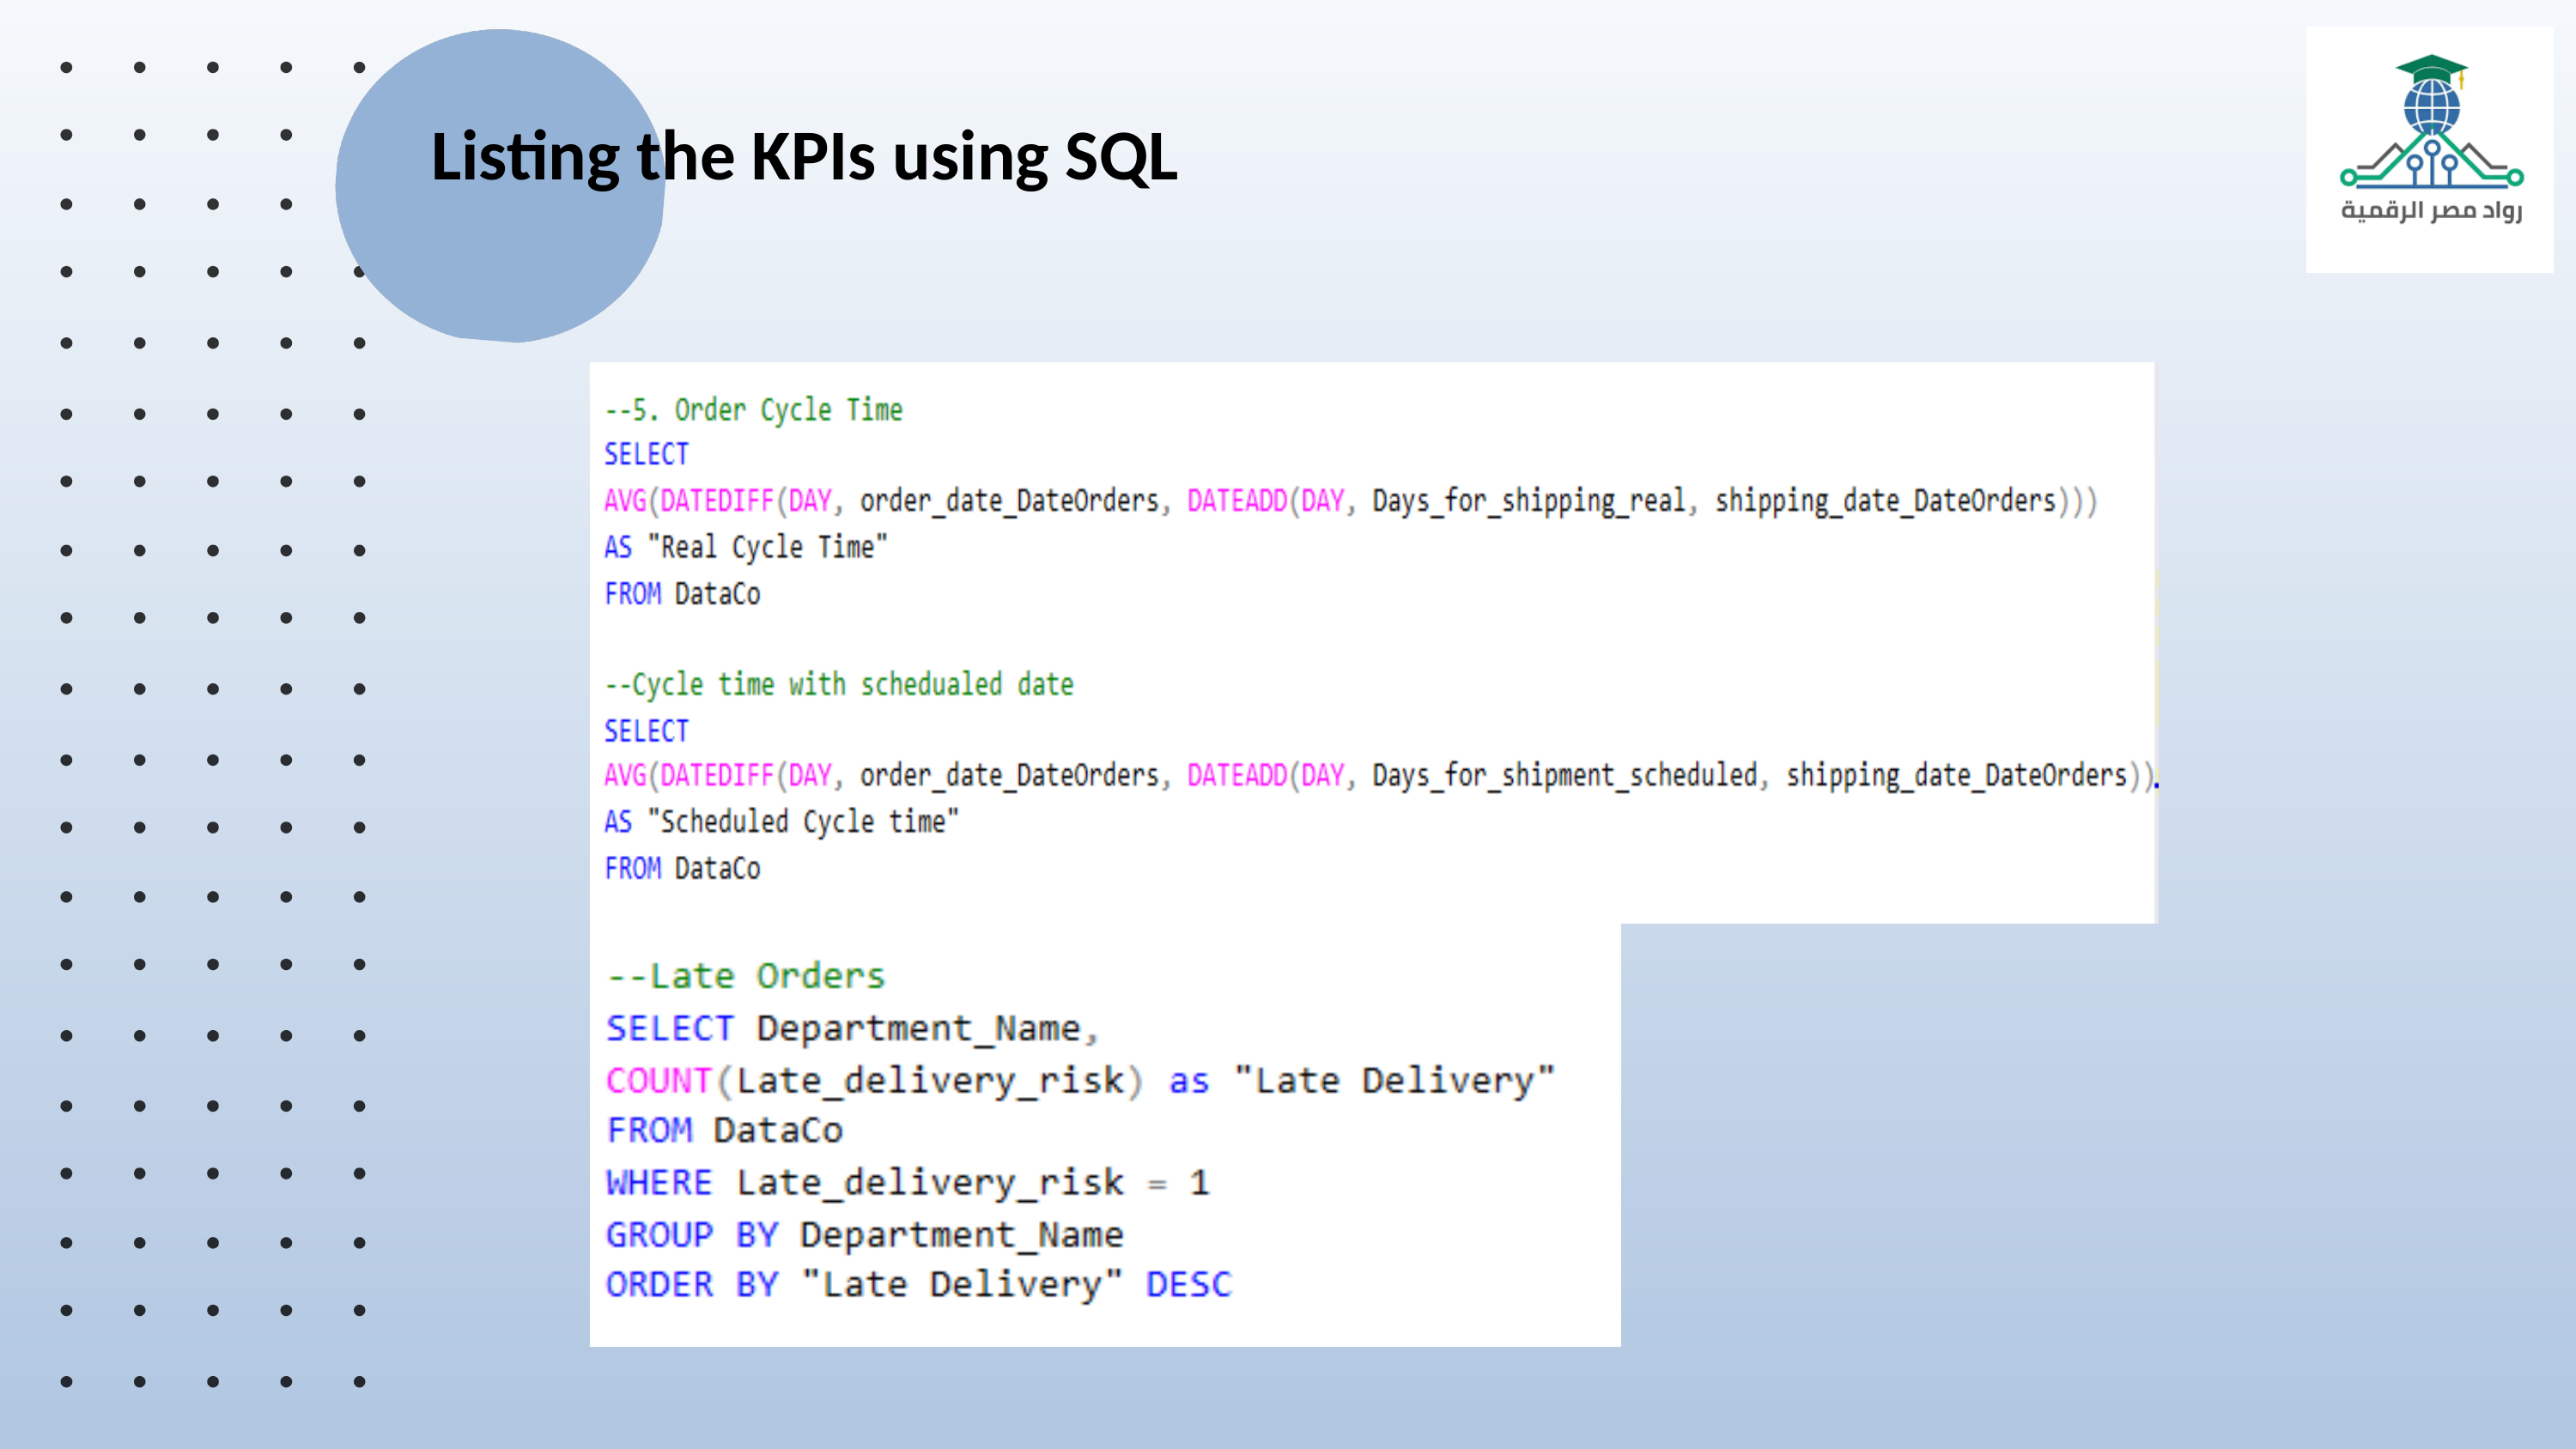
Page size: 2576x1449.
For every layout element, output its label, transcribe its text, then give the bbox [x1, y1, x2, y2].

picture [590, 362, 2160, 1347]
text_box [52, 57, 370, 1392]
picture [343, 15, 677, 355]
picture [2306, 26, 2554, 273]
text_box Listing the KPIs using SQL [661, 101, 1724, 201]
